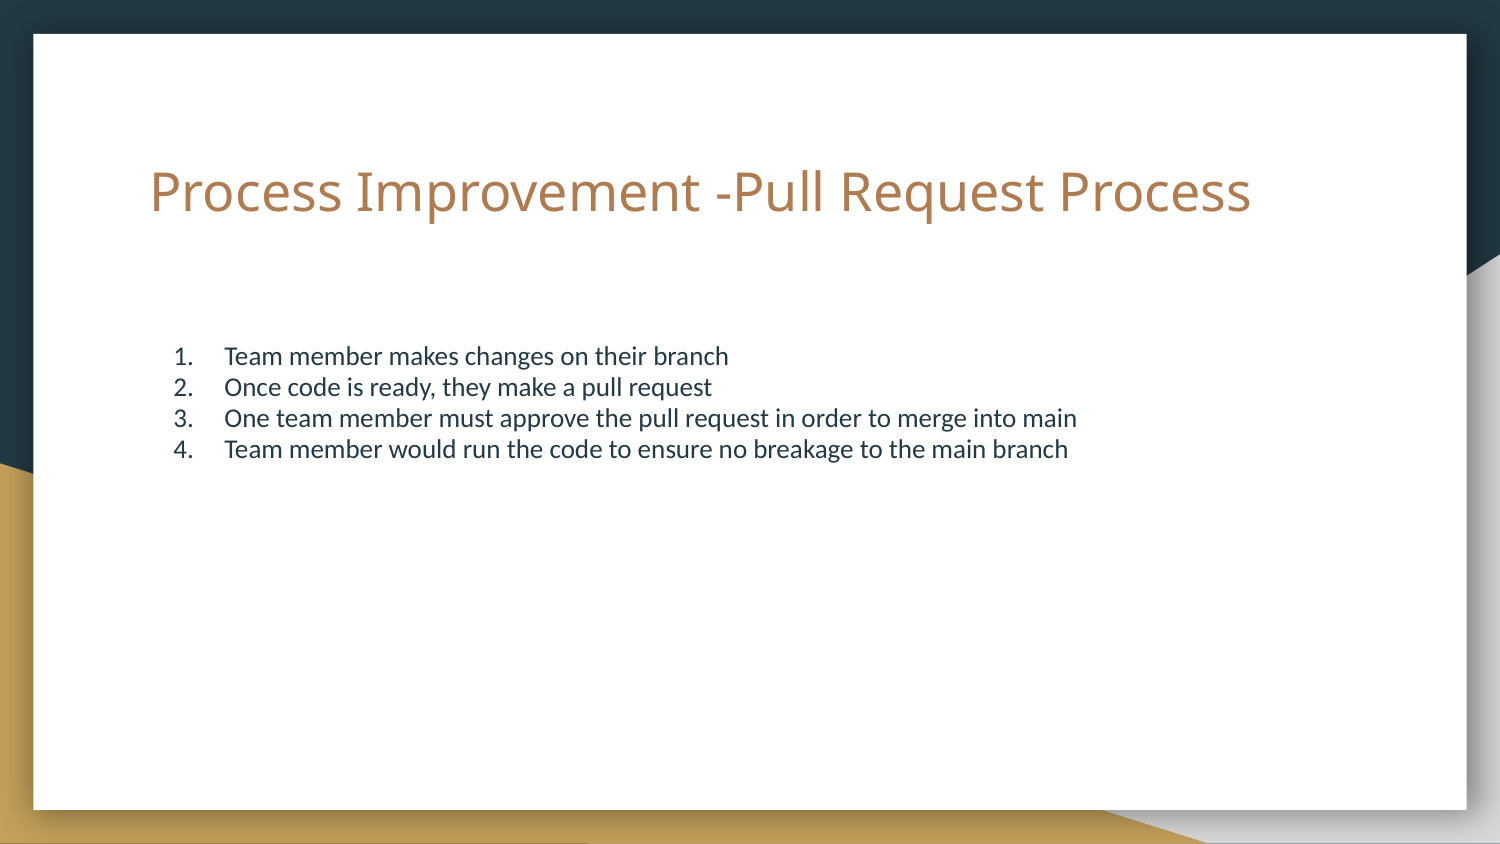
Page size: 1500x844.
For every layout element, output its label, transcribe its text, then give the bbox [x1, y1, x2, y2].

list Team member makes changes on their branch Once code is ready, they make a pull request One team member must approve the pull request in order to merge into main Team member would run the code to ensure no breakage to the main branch [134, 326, 1366, 729]
title Process Improvement -Pull Request Process [134, 138, 1366, 296]
